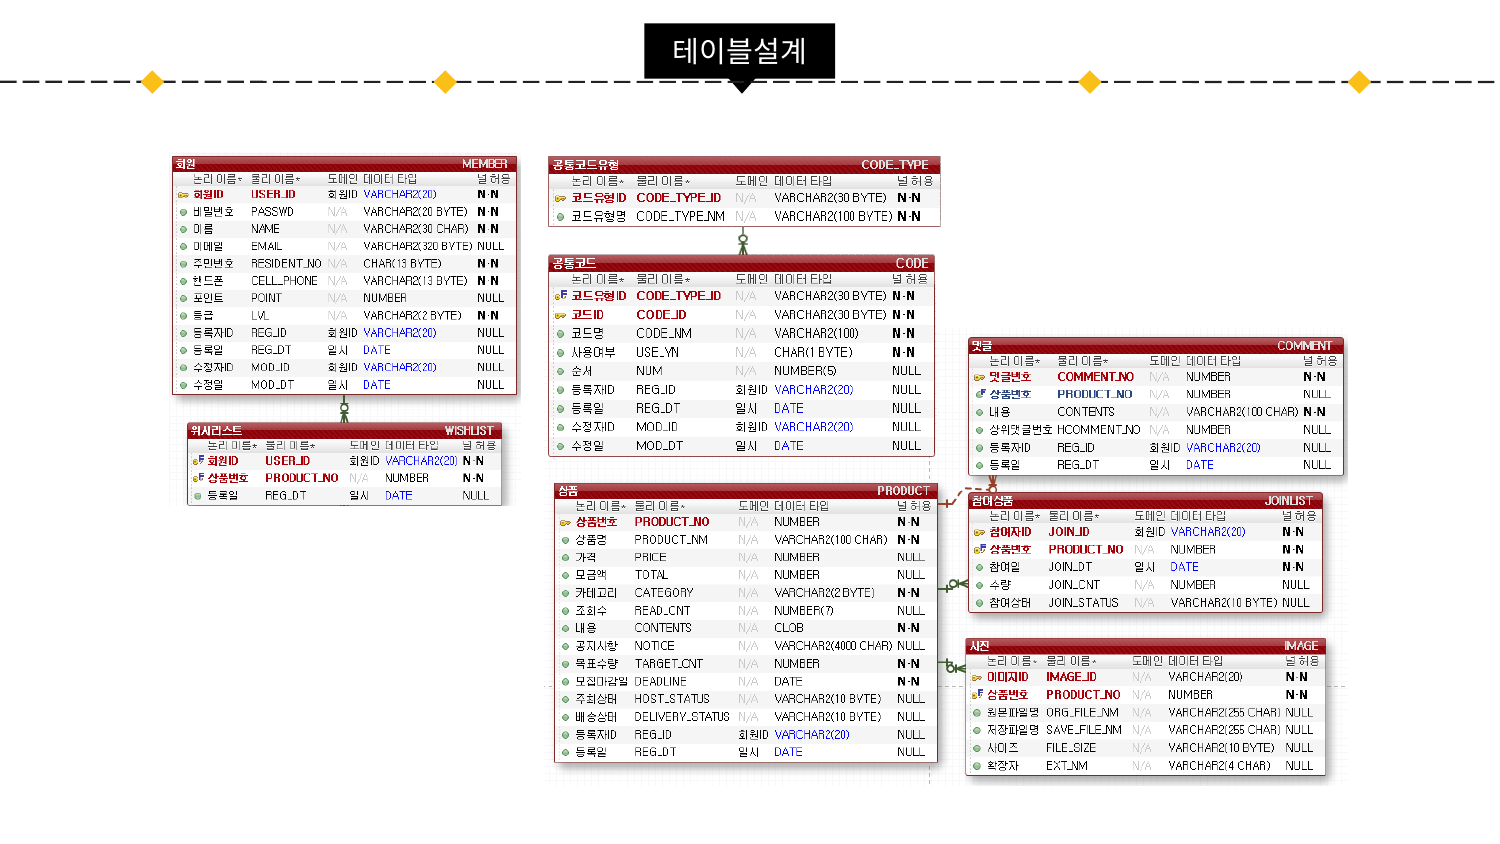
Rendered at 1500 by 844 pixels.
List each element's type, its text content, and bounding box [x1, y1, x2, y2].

picture [168, 152, 521, 506]
text_box [432, 68, 458, 80]
text_box [1346, 68, 1373, 80]
text_box [1077, 68, 1103, 80]
picture [543, 152, 1348, 786]
text_box [1352, 90, 1367, 96]
text_box [735, 90, 749, 96]
text_box [145, 90, 160, 96]
text_box [1083, 90, 1097, 96]
text_box [438, 90, 453, 96]
text_box 테이블설계 [642, 21, 837, 80]
text_box [139, 68, 165, 80]
